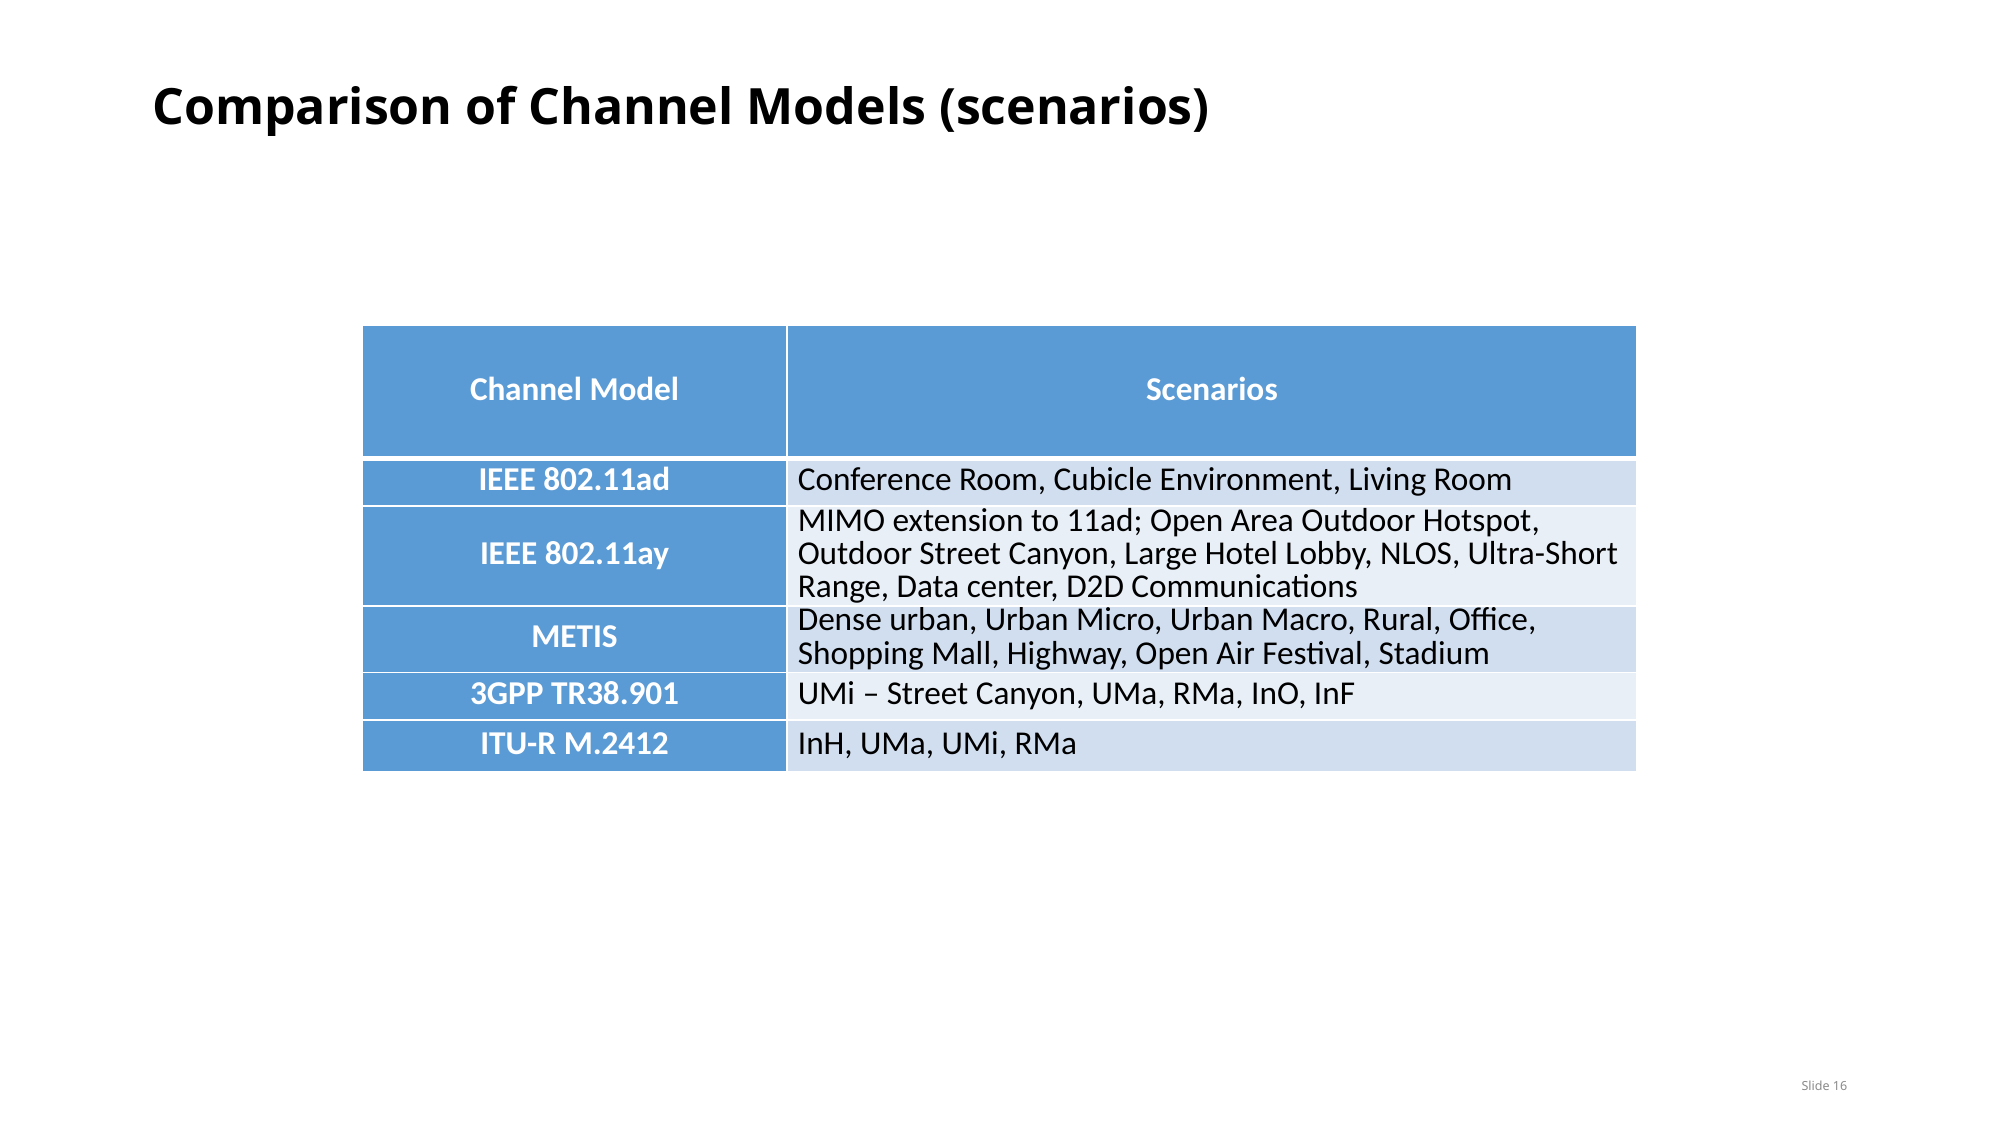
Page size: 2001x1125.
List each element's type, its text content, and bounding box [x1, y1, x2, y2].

table_cell 3GPP TR38.901 [363, 673, 786, 719]
table_cell ITU-R M.2412 [363, 721, 786, 771]
table_header Channel Model [363, 326, 786, 456]
table_cell Conference Room, Cubicle Environment, Living Room [788, 461, 1636, 505]
table_cell UMi – Street Canyon, UMa, RMa, InO, InF [788, 673, 1636, 719]
table_cell IEEE 802.11ad [363, 461, 786, 505]
slide_number Slide 16 [1412, 1042, 1863, 1103]
table_cell Dense urban, Urban Micro, Urban Macro, Rural, Office, Shopping Mall, Highway, Open Air Festival, Stadium [788, 607, 1636, 672]
table_cell IEEE 802.11ay [363, 507, 786, 605]
table_header Scenarios [788, 326, 1636, 456]
table_cell InH, UMa, UMi, RMa [788, 721, 1636, 771]
table_cell METIS [363, 607, 786, 672]
title Comparison of Channel Models (scenarios) [137, 67, 1863, 149]
table_cell MIMO extension to 11ad; Open Area Outdoor Hotspot, Outdoor Street Canyon, Large Hotel Lobby, NLOS, Ultra-Short Range, Data center, D2D Communications [788, 507, 1636, 605]
